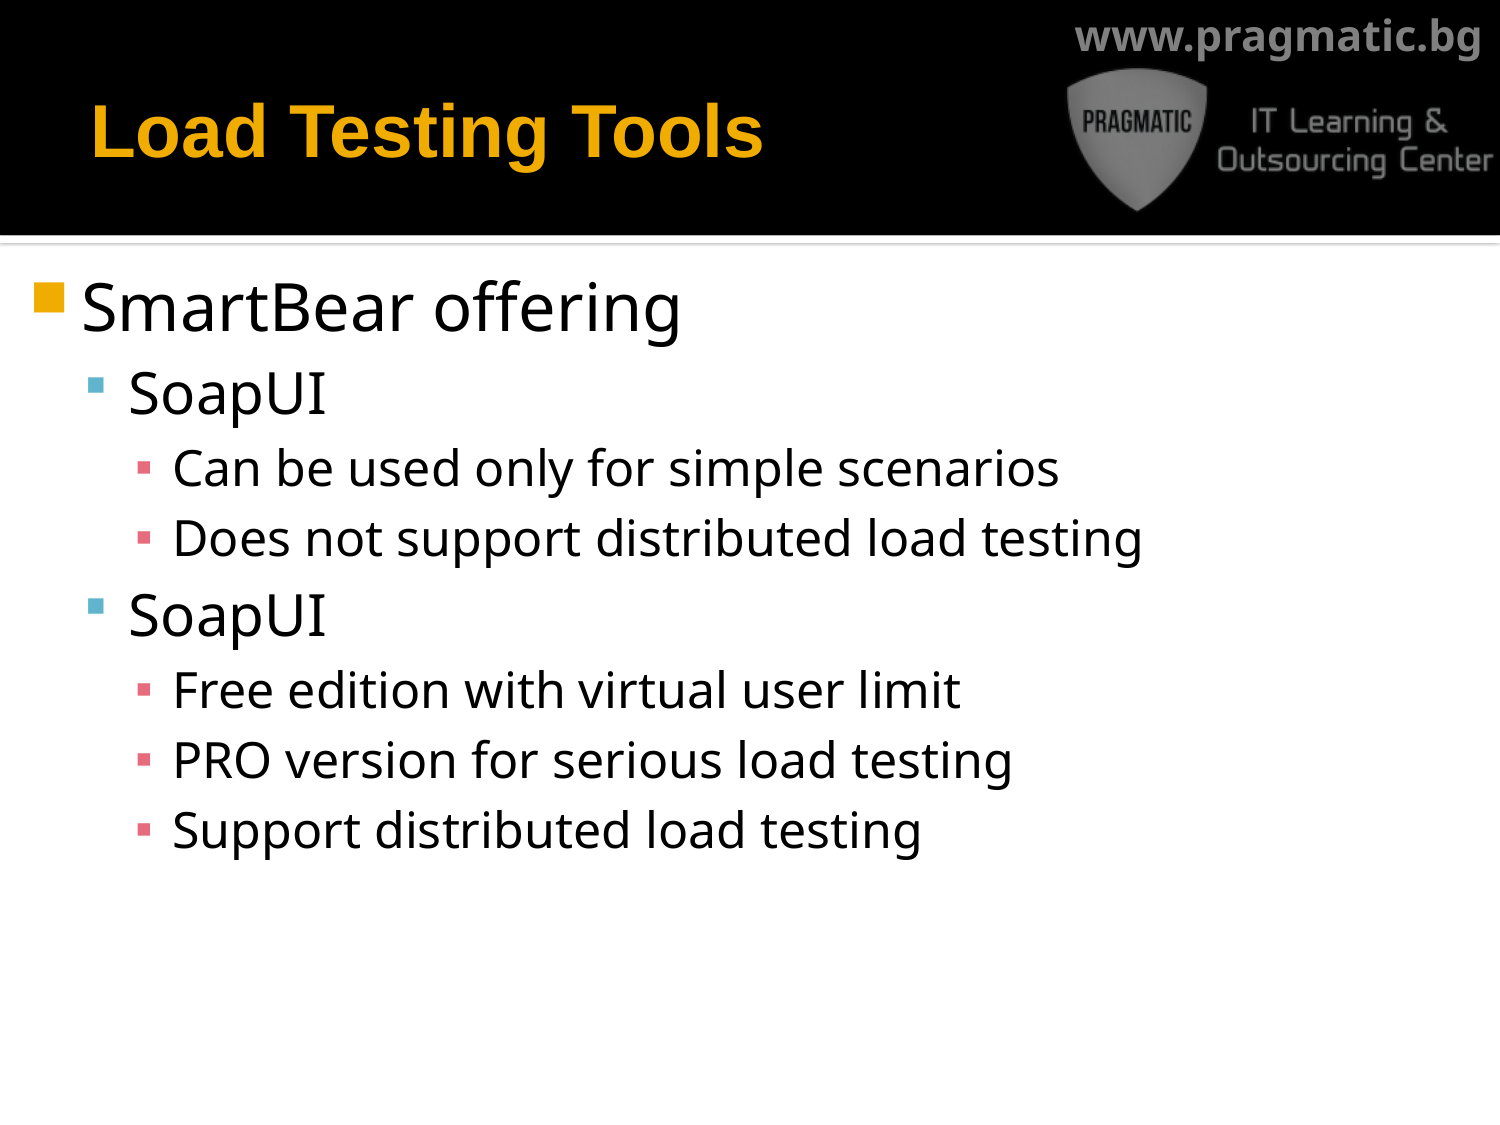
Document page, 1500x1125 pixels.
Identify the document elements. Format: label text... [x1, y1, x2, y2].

picture [1063, 62, 1500, 217]
title Load Testing Tools [75, 24, 1063, 231]
list SmartBear offering SoapUI Can be used only for simple scenarios Does not support distributed load testing SoapUI Free edition with virtual user limit PRO version for serious load testing Support distributed load testing [0, 249, 1500, 1125]
